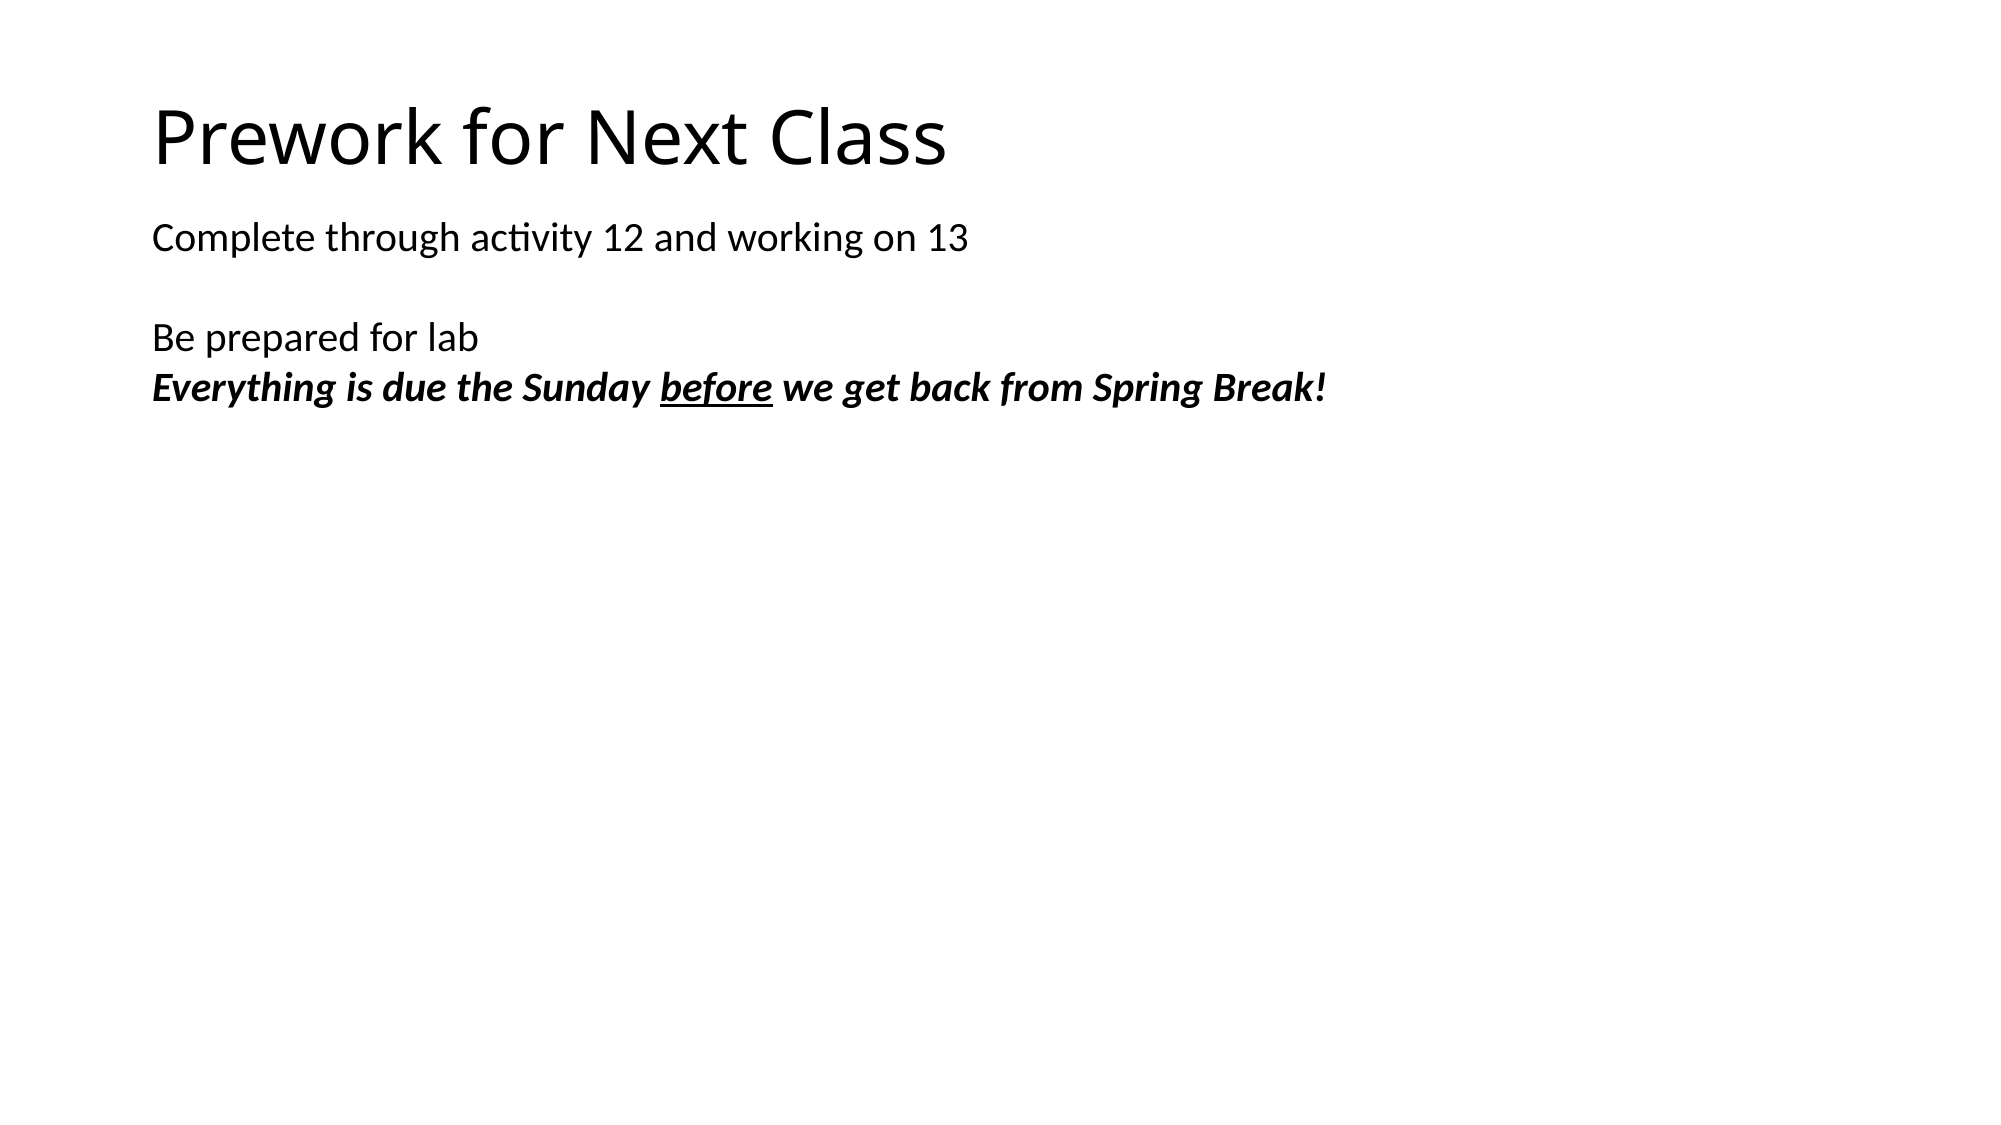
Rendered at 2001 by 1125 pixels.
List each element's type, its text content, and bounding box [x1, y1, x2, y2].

text_box Complete through activity 12 and working on 13 Be prepared for lab Everything is due the Sunday before we get back from Spring Break! [137, 202, 1863, 417]
title Prework for Next Class [137, 77, 1863, 202]
